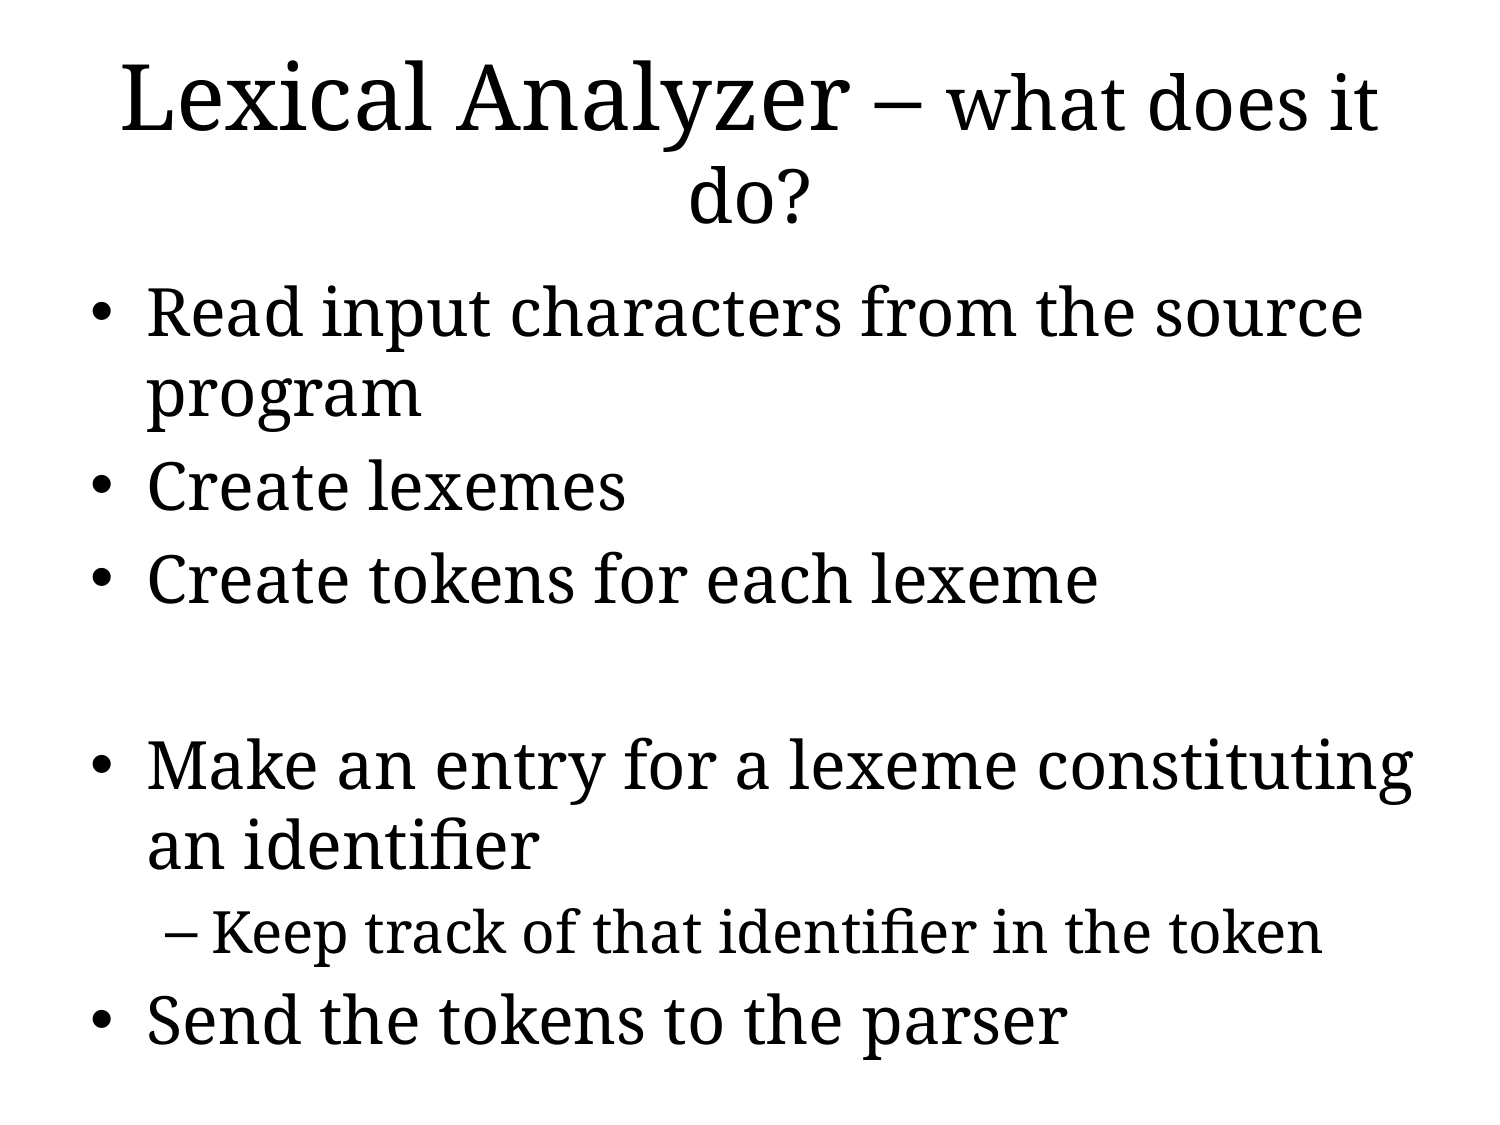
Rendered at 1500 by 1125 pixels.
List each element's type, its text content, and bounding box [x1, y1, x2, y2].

title Lexical Analyzer – what does it do? [75, 45, 1425, 233]
list Read input characters from the source program Create lexemes Create tokens for each lexeme Make an entry for a lexeme constituting an identifier Keep track of that identifier in the token Send the tokens to the parser [75, 262, 1475, 1050]
